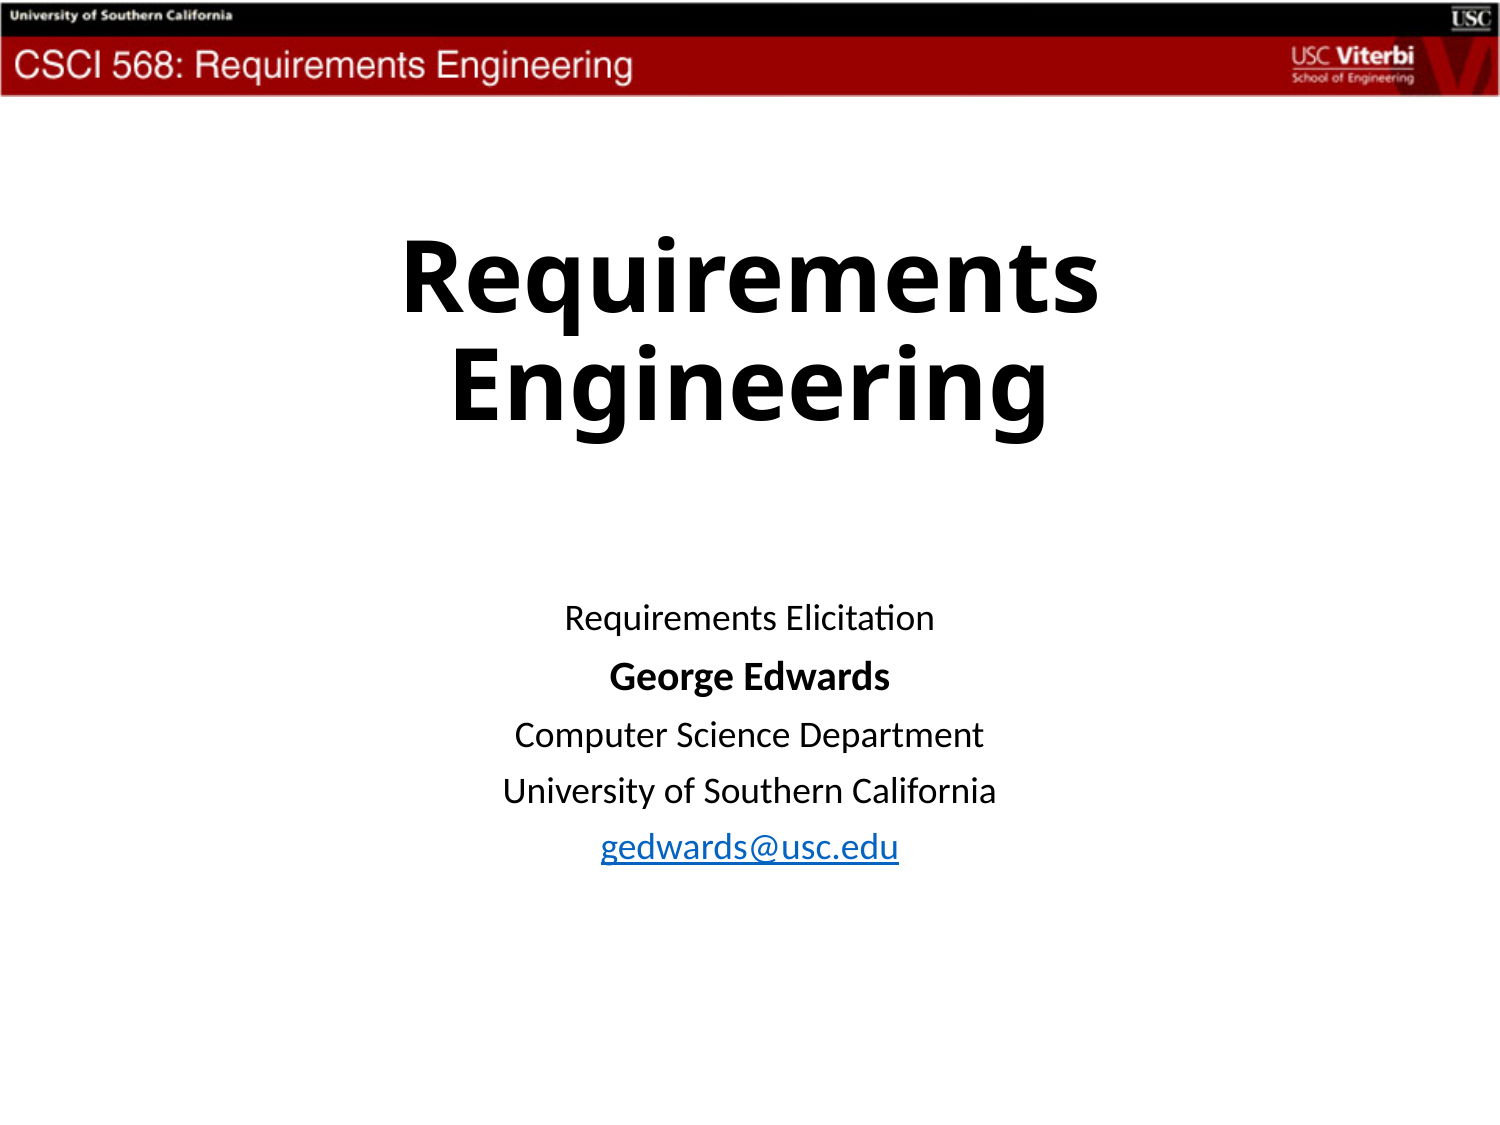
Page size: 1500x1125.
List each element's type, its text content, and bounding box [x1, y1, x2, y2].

title Requirements Engineering [187, 184, 1313, 450]
picture [0, 2, 1500, 97]
subtitle Requirements Elicitation George Edwards Computer Science Department University of Southern California gedwards@usc.edu [187, 590, 1313, 900]
